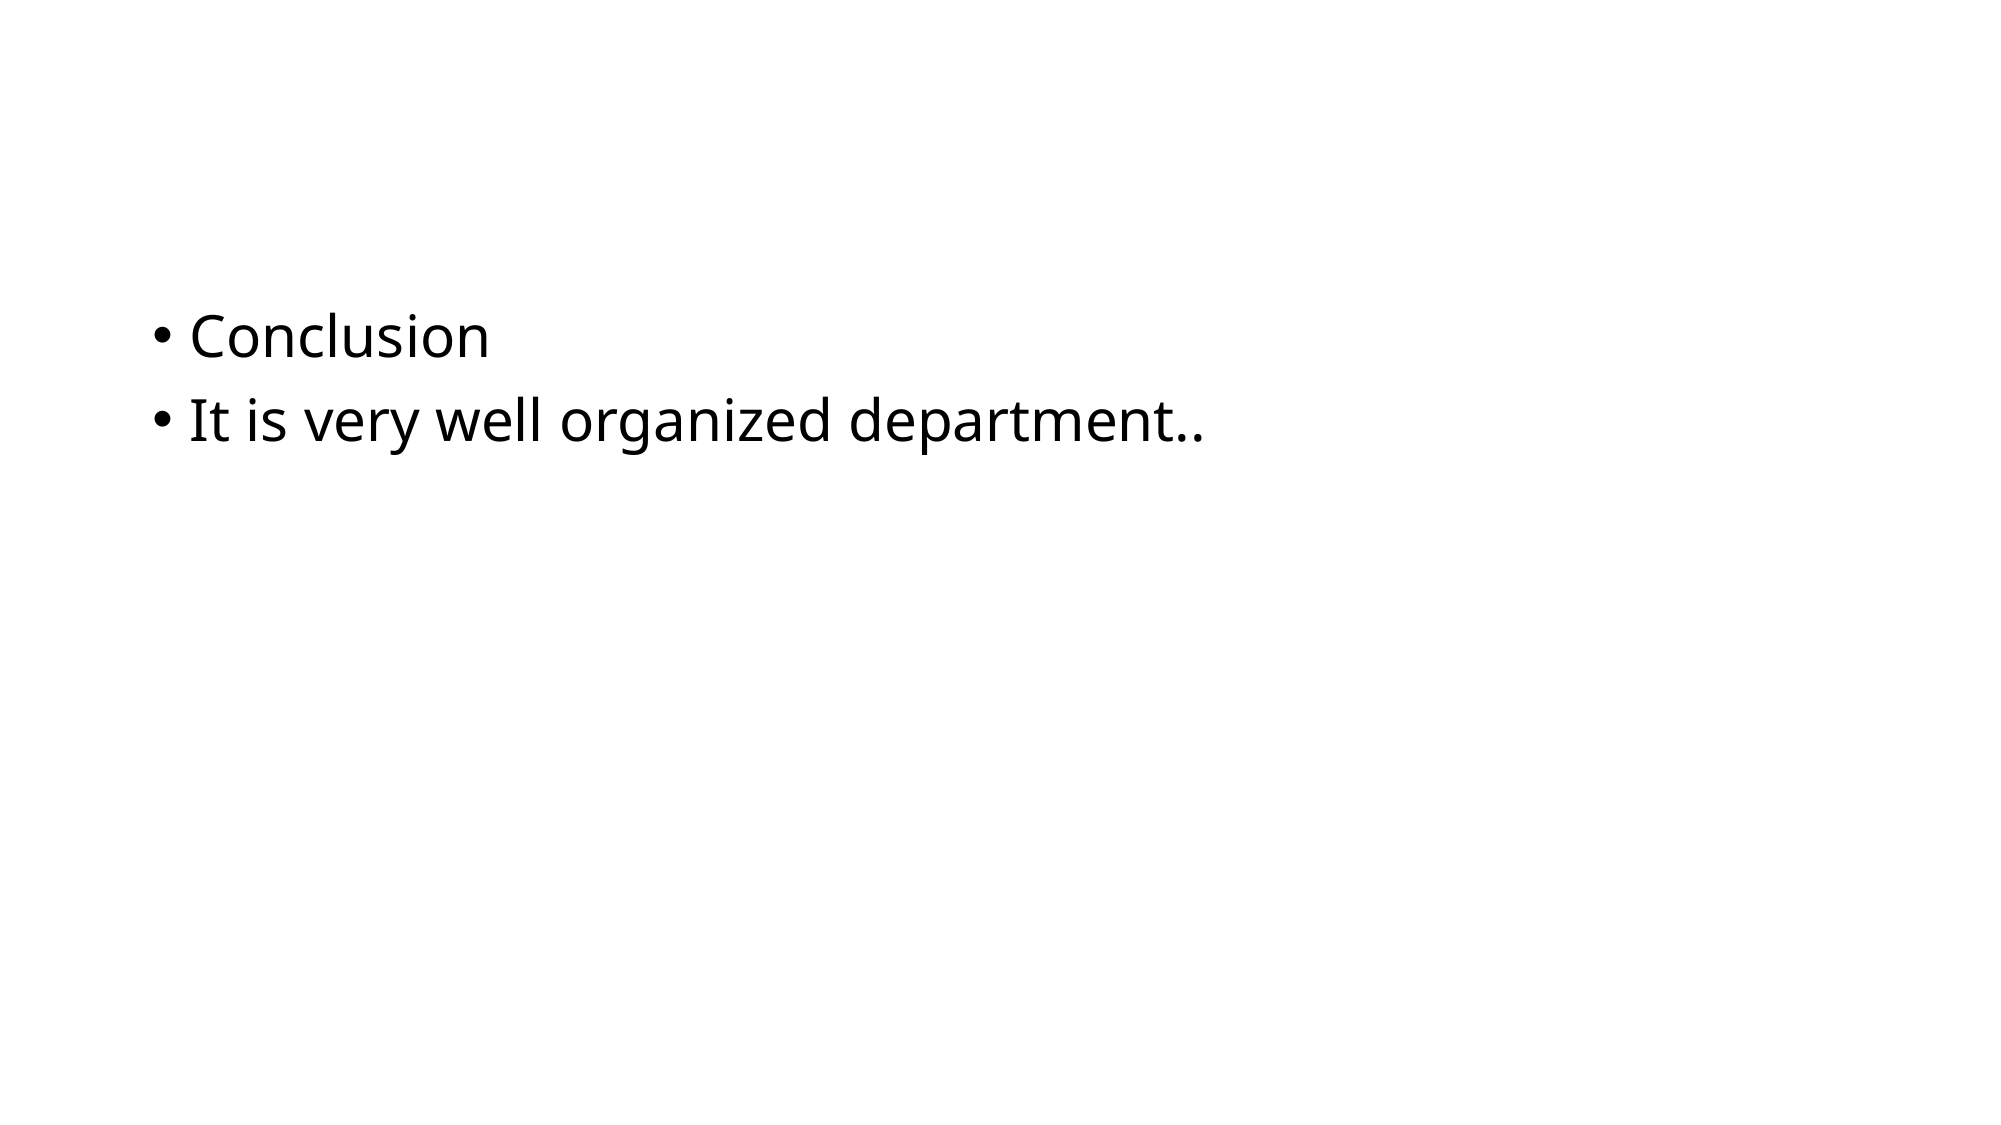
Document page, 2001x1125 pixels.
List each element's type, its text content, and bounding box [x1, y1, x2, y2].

list Conclusion It is very well organized department.. [137, 299, 1863, 1014]
